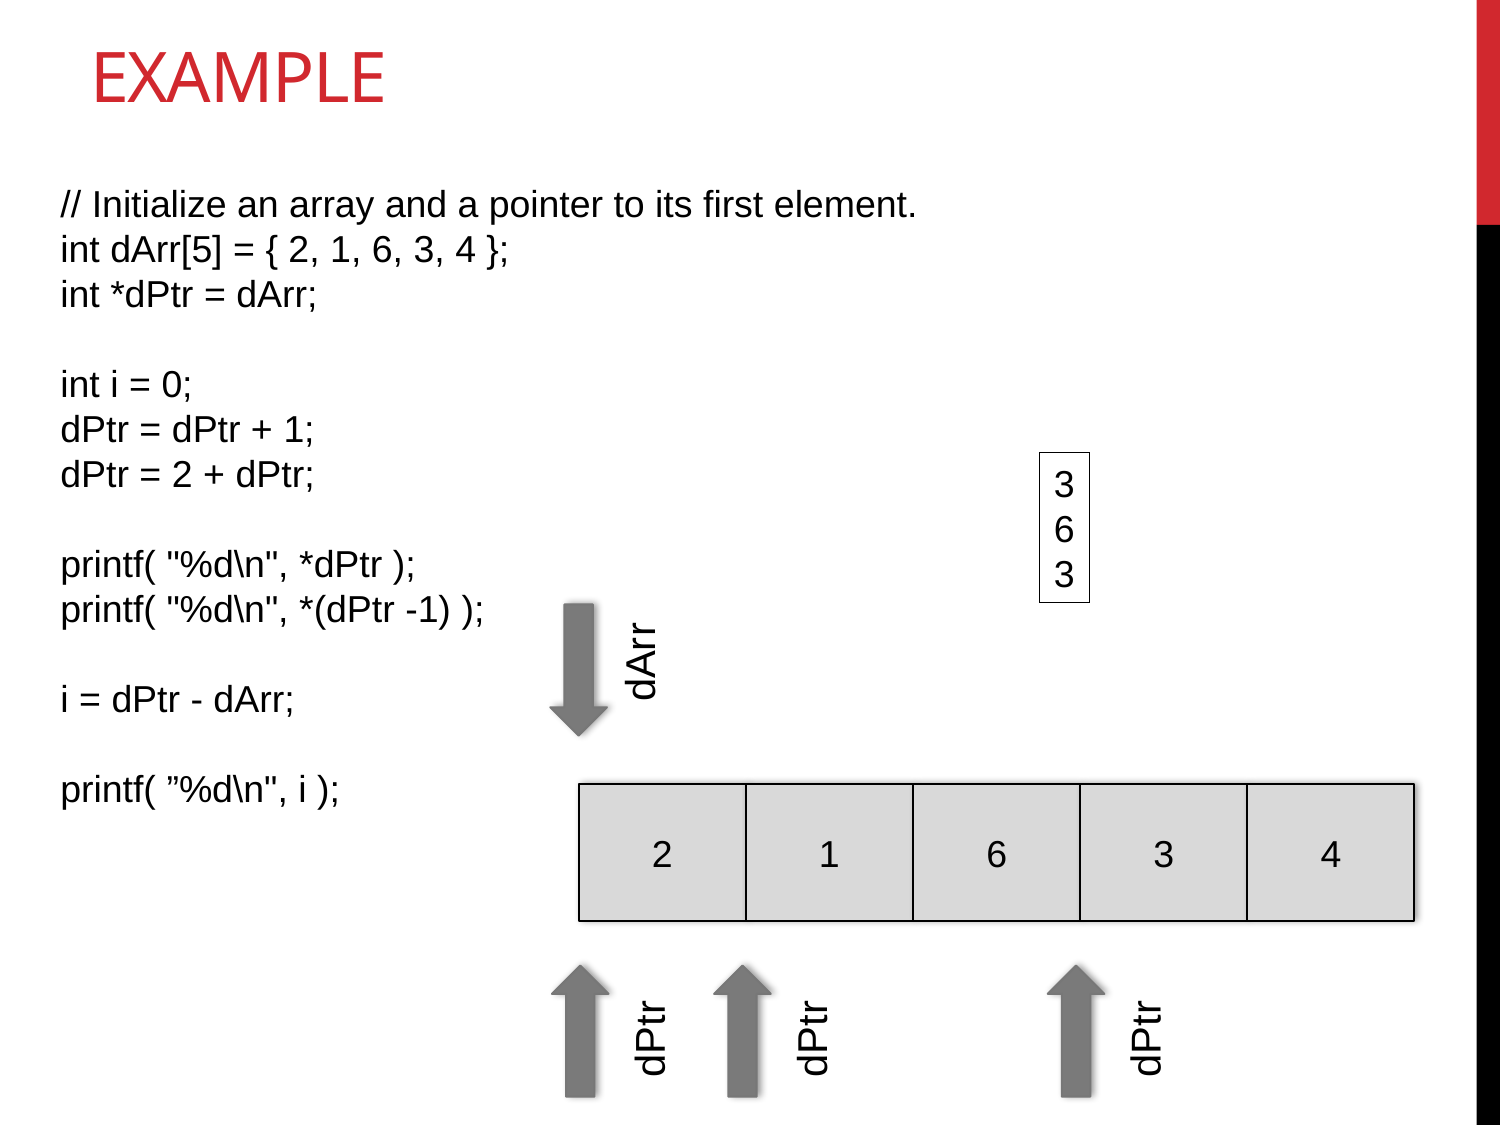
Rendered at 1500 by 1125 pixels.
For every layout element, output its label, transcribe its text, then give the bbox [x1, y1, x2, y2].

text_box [551, 965, 682, 1098]
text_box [578, 783, 1415, 922]
title example [75, 25, 1428, 124]
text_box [713, 965, 845, 1098]
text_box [549, 603, 673, 737]
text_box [1047, 965, 1178, 1098]
text_box 3 6 3 [1039, 452, 1090, 603]
text_box // Initialize an array and a pointer to its first element. int dArr[5] = { 2, 1, 6, 3, 4 }; int *dPtr = dArr; int i = 0; dPtr = dPtr + 1; dPtr = 2 + dPtr; printf( "%d\n", *dPtr ); printf( "%d\n", *(dPtr -1) ); i = dPtr - dArr; printf( ”%d\n", i ); [45, 172, 1428, 818]
